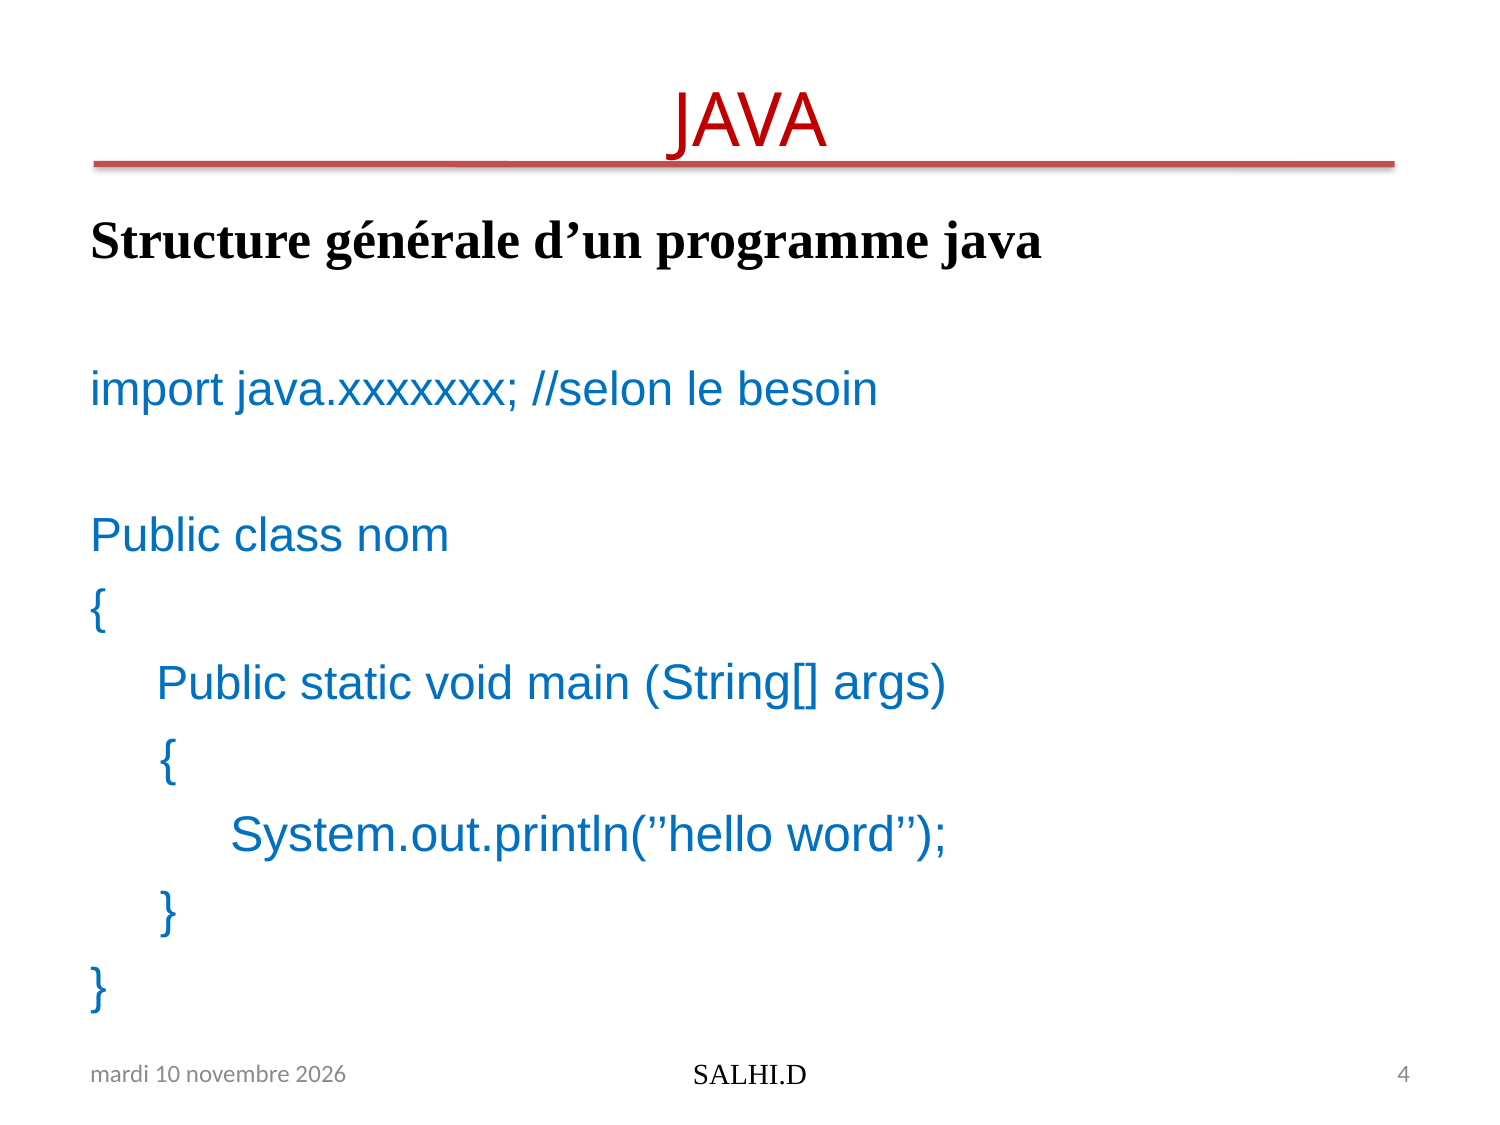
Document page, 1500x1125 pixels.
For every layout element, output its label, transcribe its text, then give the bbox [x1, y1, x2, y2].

footer SALHI.D [512, 1042, 988, 1103]
slide_number 4 [1074, 1042, 1425, 1103]
list Structure générale d’un programme java import java.xxxxxxx; //selon le besoin Public class nom { Public static void main (String[] args) { System.out.println(’’hello word’’); } } [75, 164, 1425, 1055]
title JAVA [75, 45, 1425, 164]
slide_number lundi 19 février 2018 [75, 1042, 425, 1103]
